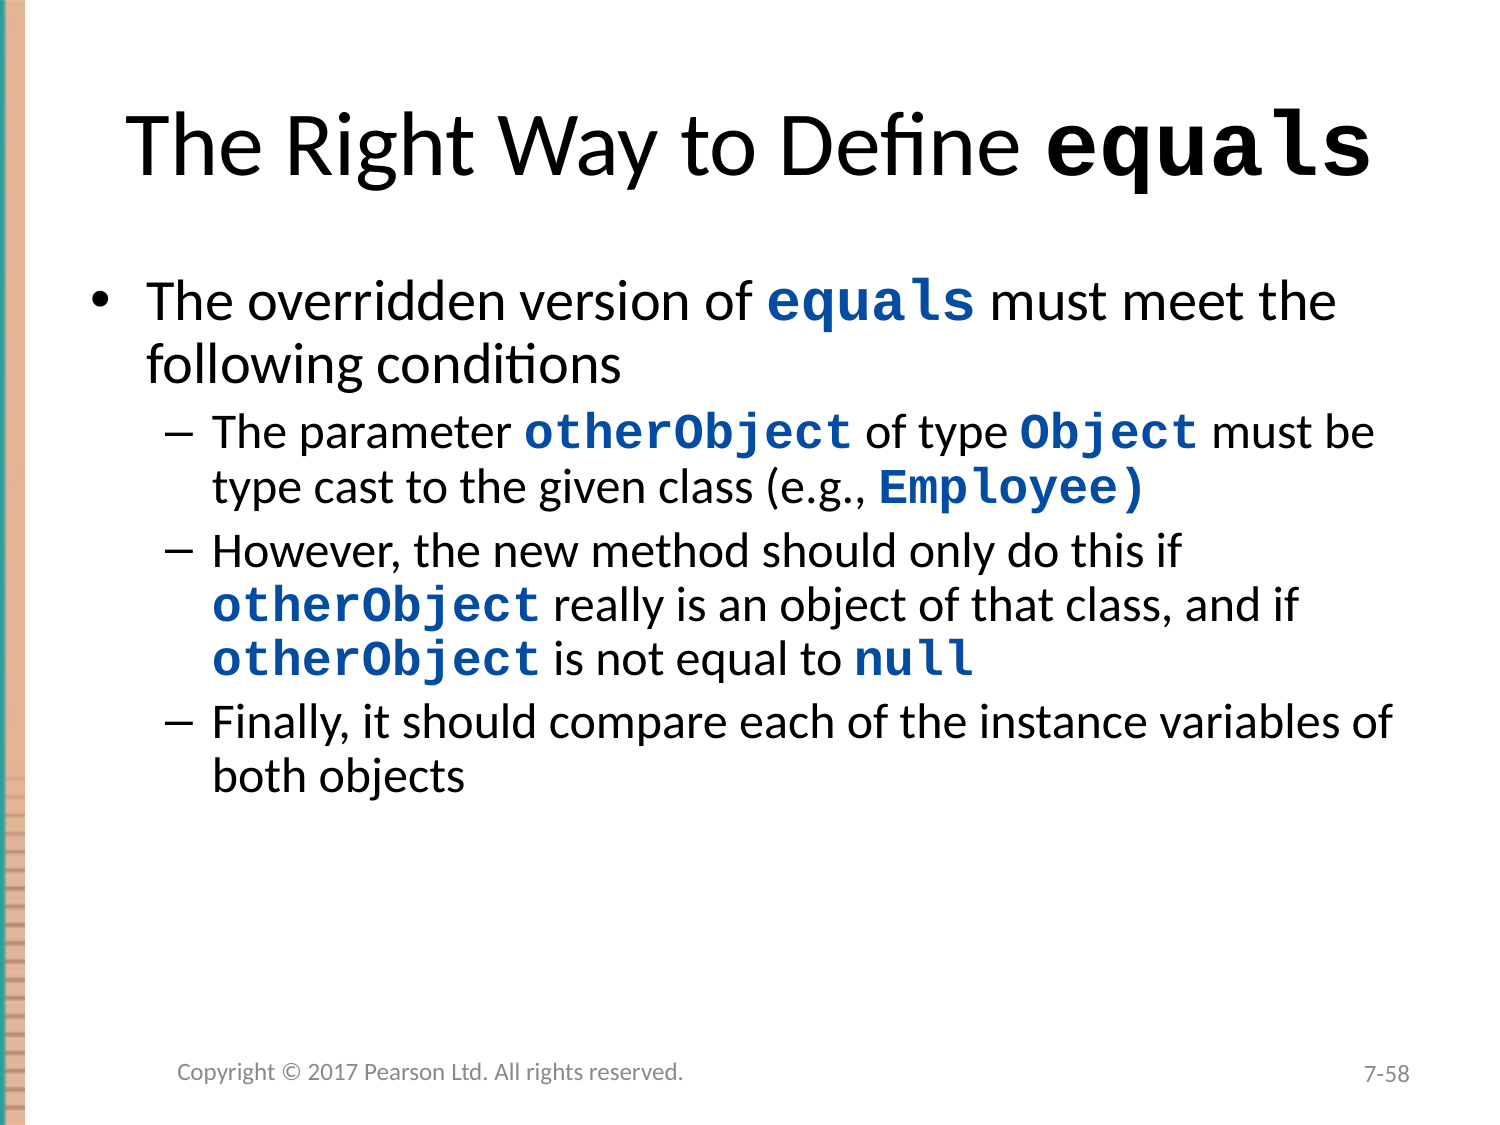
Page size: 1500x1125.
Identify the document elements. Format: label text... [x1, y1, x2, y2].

footer Copyright © 2017 Pearson Ltd. All rights reserved. [75, 1040, 788, 1100]
picture [0, 0, 25, 1125]
slide_number 7-58 [1074, 1042, 1425, 1103]
list The overridden version of equals must meet the following conditions The parameter otherObject of type Object must be type cast to the given class (e.g., Employee) However, the new method should only do this if otherObject really is an object of that class, and if otherObject is not equal to null Finally, it should compare each of the instance variables of both objects [75, 262, 1425, 1005]
title The Right Way to Define equals [75, 45, 1425, 233]
